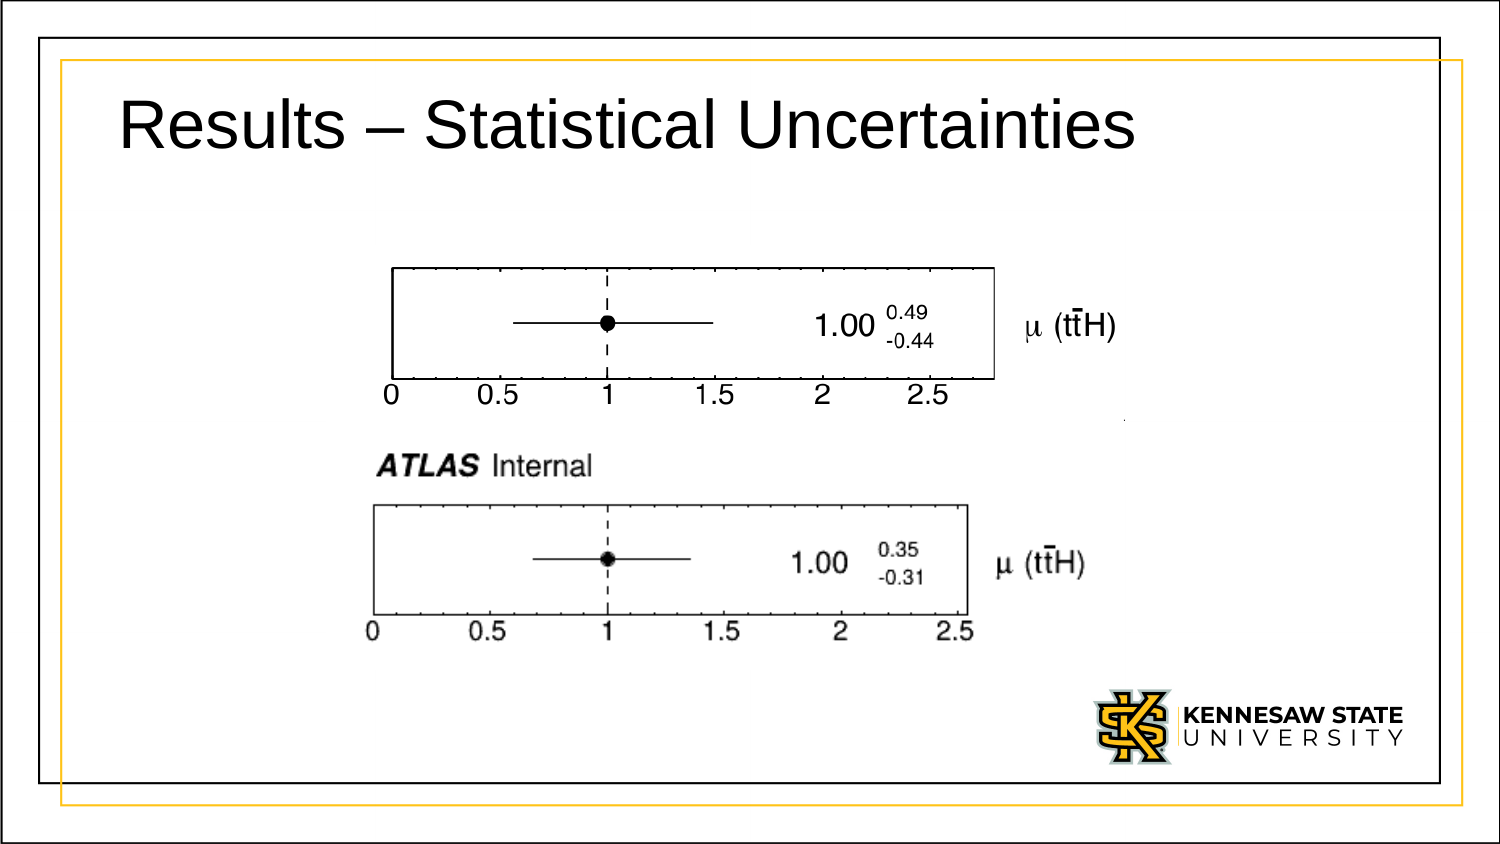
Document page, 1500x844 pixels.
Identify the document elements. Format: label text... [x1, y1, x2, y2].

title Results – Statistical Uncertainties [103, 44, 1397, 208]
picture [0, 0, 1500, 844]
